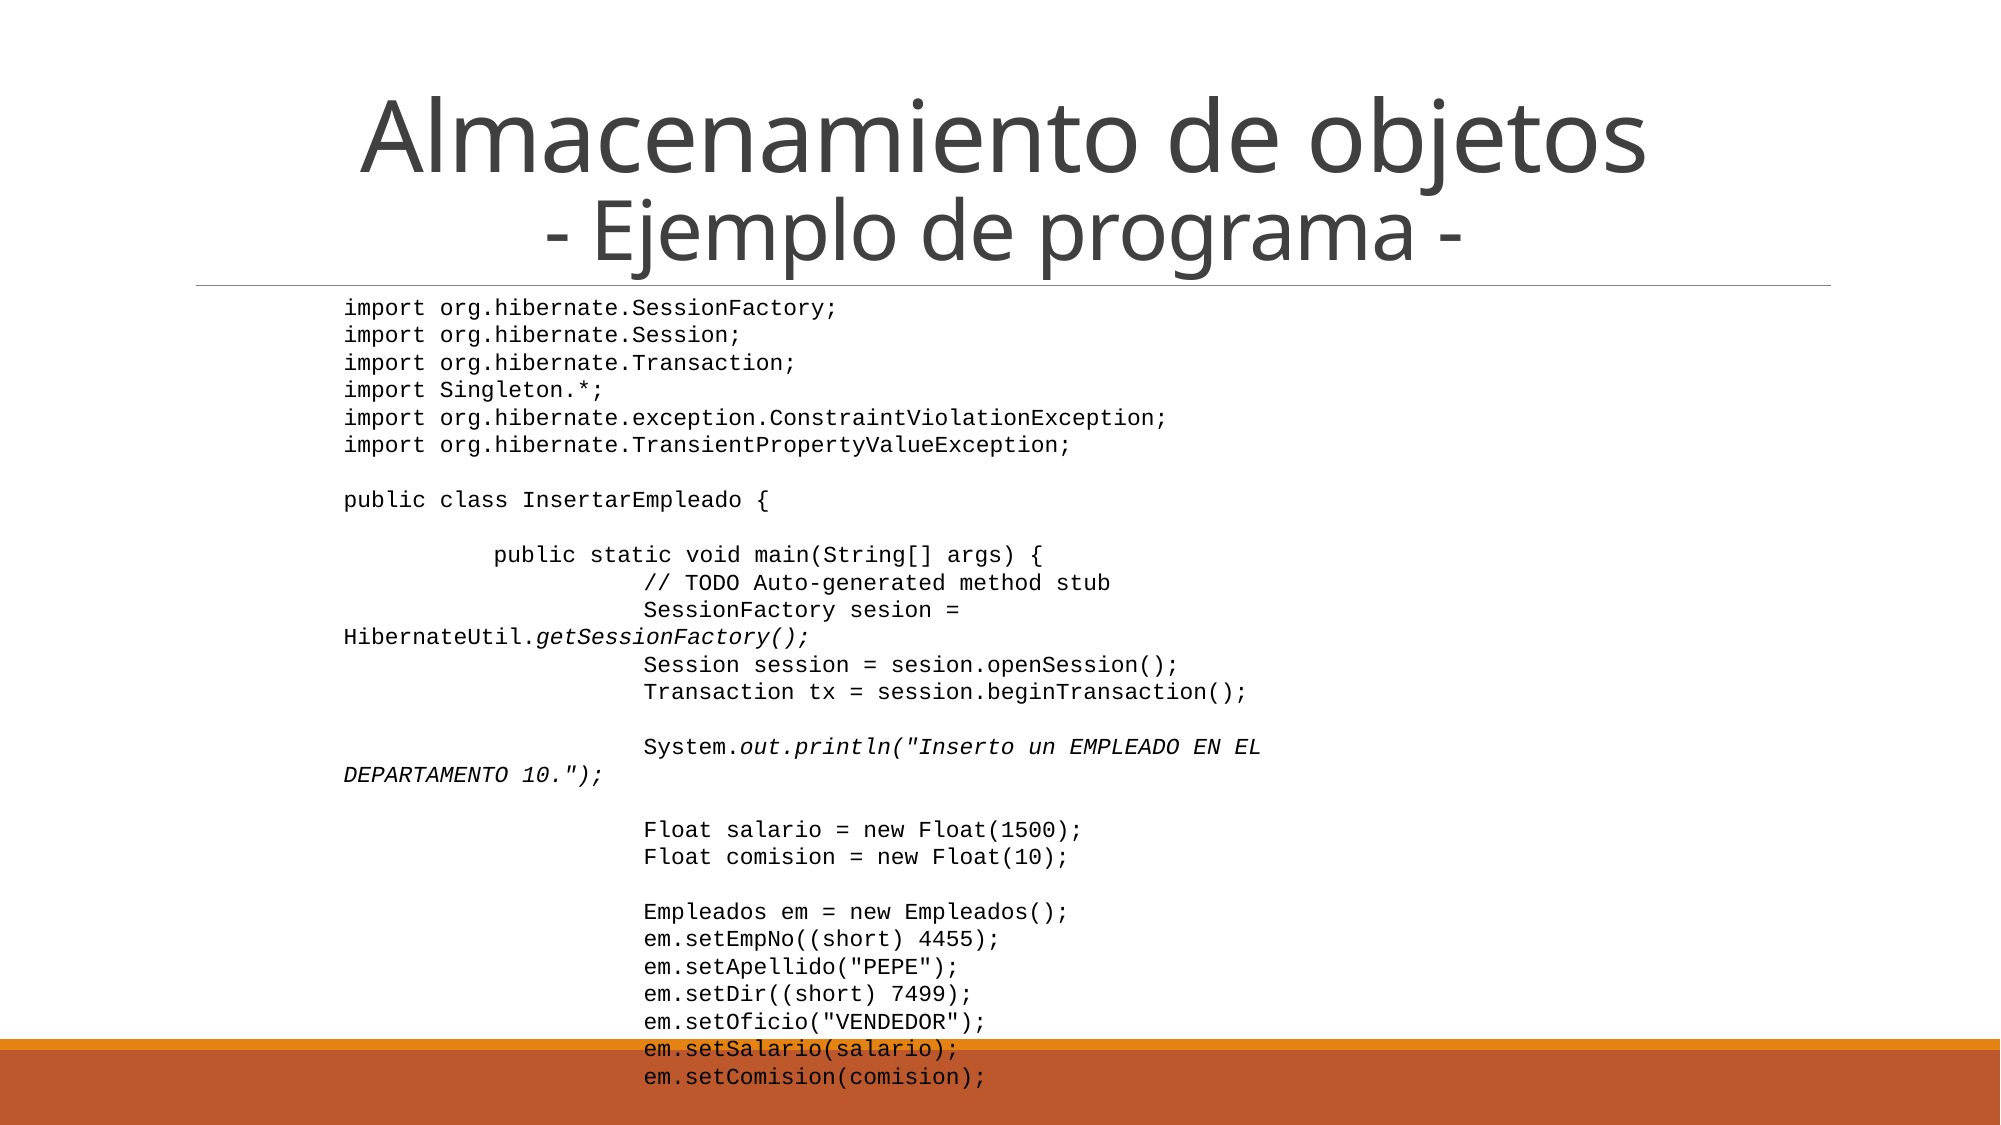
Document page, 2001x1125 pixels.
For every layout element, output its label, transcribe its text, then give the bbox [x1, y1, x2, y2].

title Almacenamiento de objetos - Ejemplo de programa - [180, 47, 1830, 285]
text_box import org.hibernate.SessionFactory; import org.hibernate.Session; import org.hibernate.Transaction; import Singleton.*; import org.hibernate.exception.ConstraintViolationException; import org.hibernate.TransientPropertyValueException; public class InsertarEmpleado { public static void main(String[] args) { // TODO Auto-generated method stub SessionFactory sesion = HibernateUtil.getSessionFactory(); Session session = sesion.openSession(); Transaction tx = session.beginTransaction(); System.out.println("Inserto un EMPLEADO EN EL DEPARTAMENTO 10."); Float salario = new Float(1500); Float comision = new Float(10); Empleados em = new Empleados(); em.setEmpNo((short) 4455); em.setApellido("PEPE"); em.setDir((short) 7499); em.setOficio("VENDEDOR"); em.setSalario(salario); em.setComision(comision); [328, 285, 1420, 1097]
